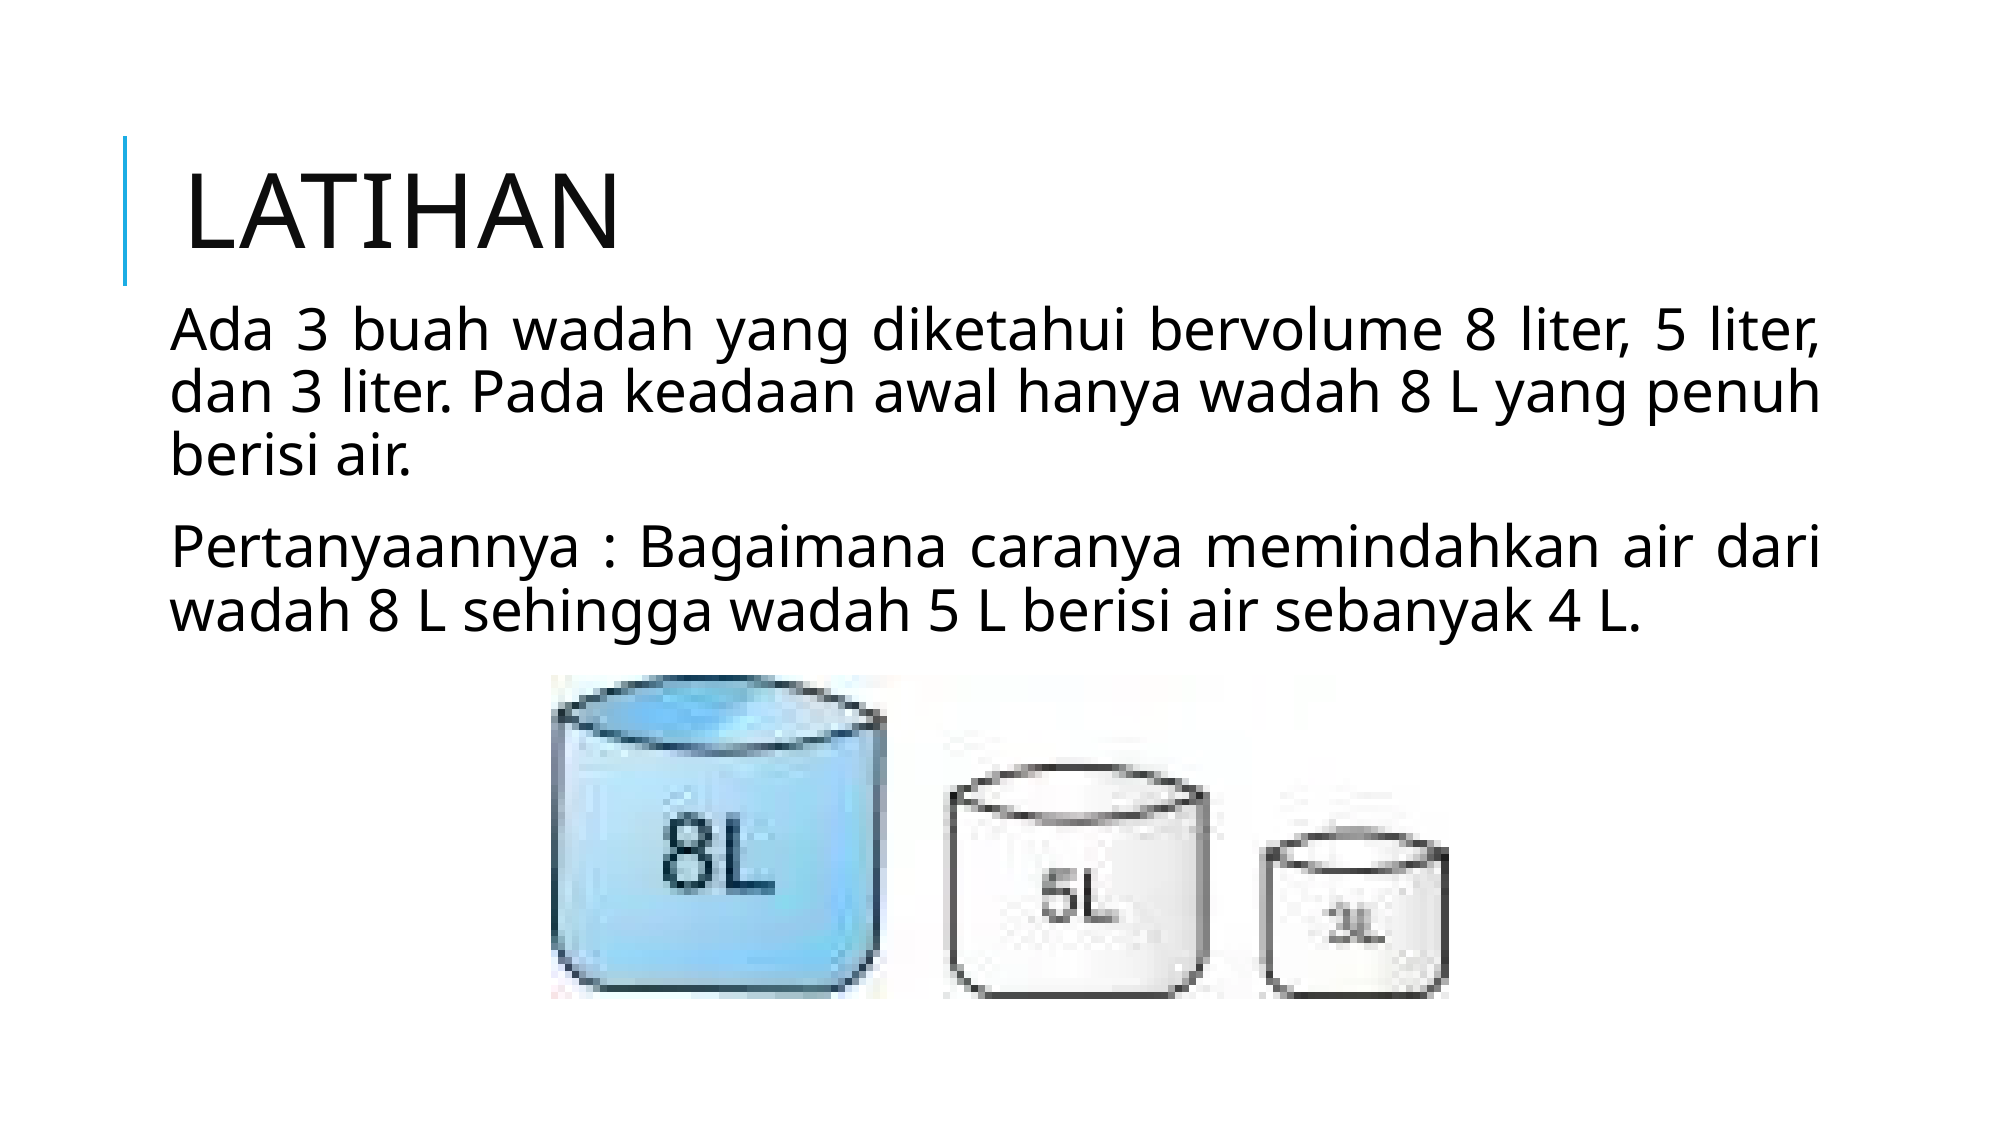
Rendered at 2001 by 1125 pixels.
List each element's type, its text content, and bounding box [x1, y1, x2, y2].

title Latihan [168, 96, 1763, 292]
picture [551, 675, 1449, 999]
text_box Ada 3 buah wadah yang diketahui bervolume 8 liter, 5 liter, dan 3 liter. Pada keadaan awal hanya wadah 8 L yang penuh berisi air. Pertanyaannya : Bagaimana caranya memindahkan air dari wadah 8 L sehingga wadah 5 L berisi air sebanyak 4 L. [147, 292, 1831, 615]
